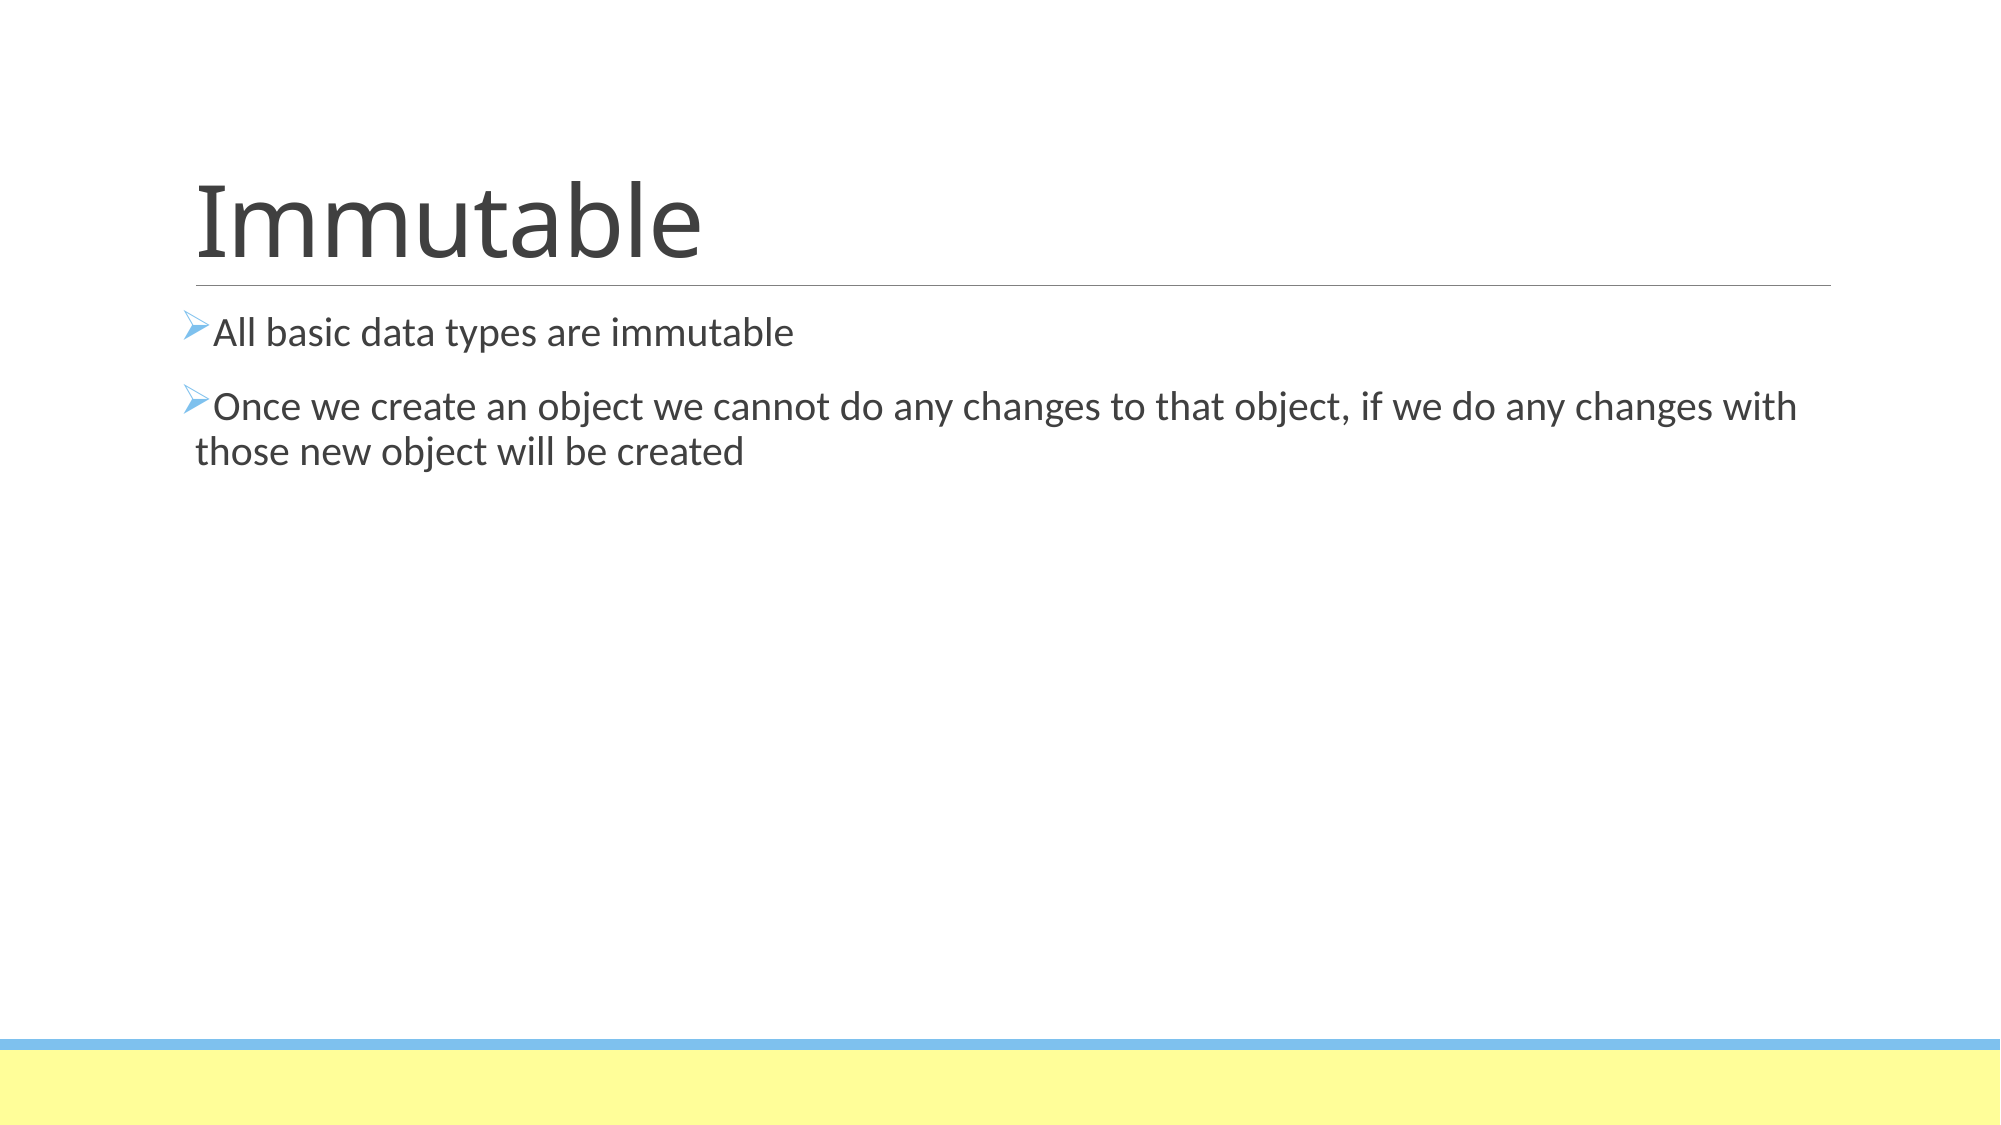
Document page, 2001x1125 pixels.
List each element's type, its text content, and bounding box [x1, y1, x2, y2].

list All basic data types are immutable Once we create an object we cannot do any changes to that object, if we do any changes with those new object will be created [180, 302, 1830, 963]
title Immutable [180, 47, 1830, 285]
